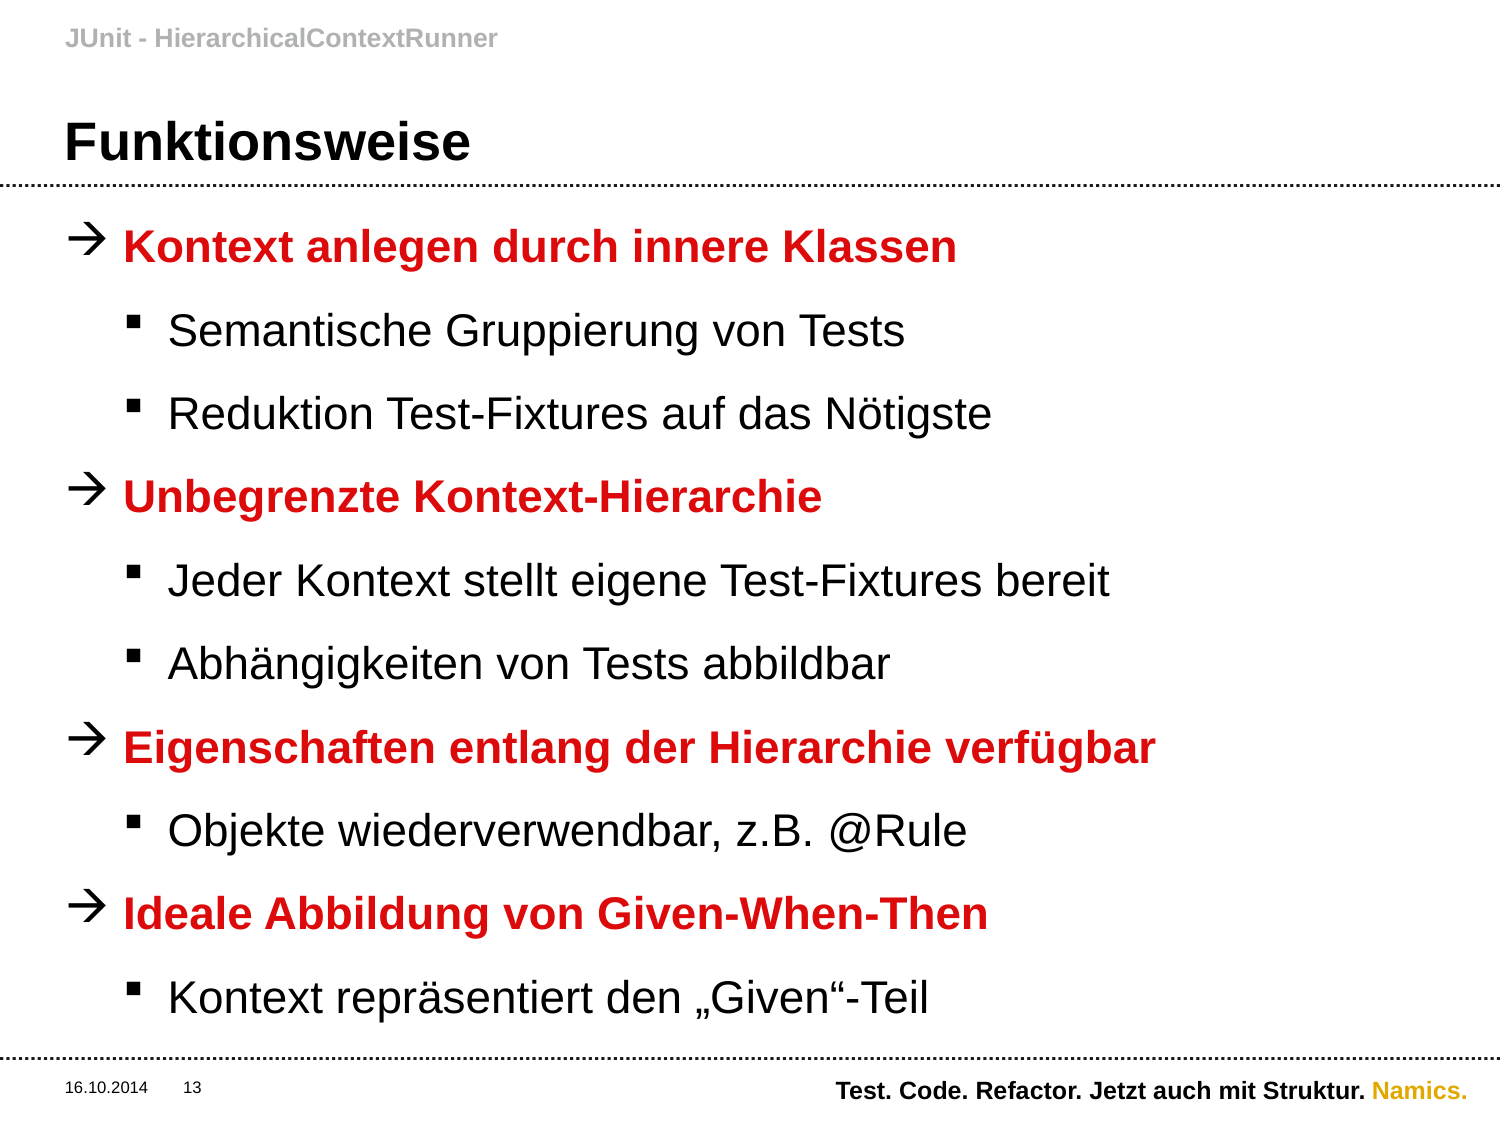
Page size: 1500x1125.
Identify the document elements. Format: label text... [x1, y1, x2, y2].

list Kontext anlegen durch innere Klassen Semantische Gruppierung von Tests Reduktion Test-Fixtures auf das Nötigste Unbegrenzte Kontext-Hierarchie Jeder Kontext stellt eigene Test-Fixtures bereit Abhängigkeiten von Tests abbildbar Eigenschaften entlang der Hierarchie verfügbar Objekte wiederverwendbar, z.B. @Rule Ideale Abbildung von Given-When-Then Kontext repräsentiert den „Given“-Teil [64, 211, 1365, 1039]
footer Test. Code. Refactor. Jetzt auch mit Struktur. [331, 1067, 1367, 1113]
title Funktionsweise [64, 54, 1365, 172]
list JUnit - HierarchicalContextRunner [64, 17, 1365, 54]
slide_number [64, 1077, 183, 1113]
slide_number 13 [183, 1077, 302, 1113]
